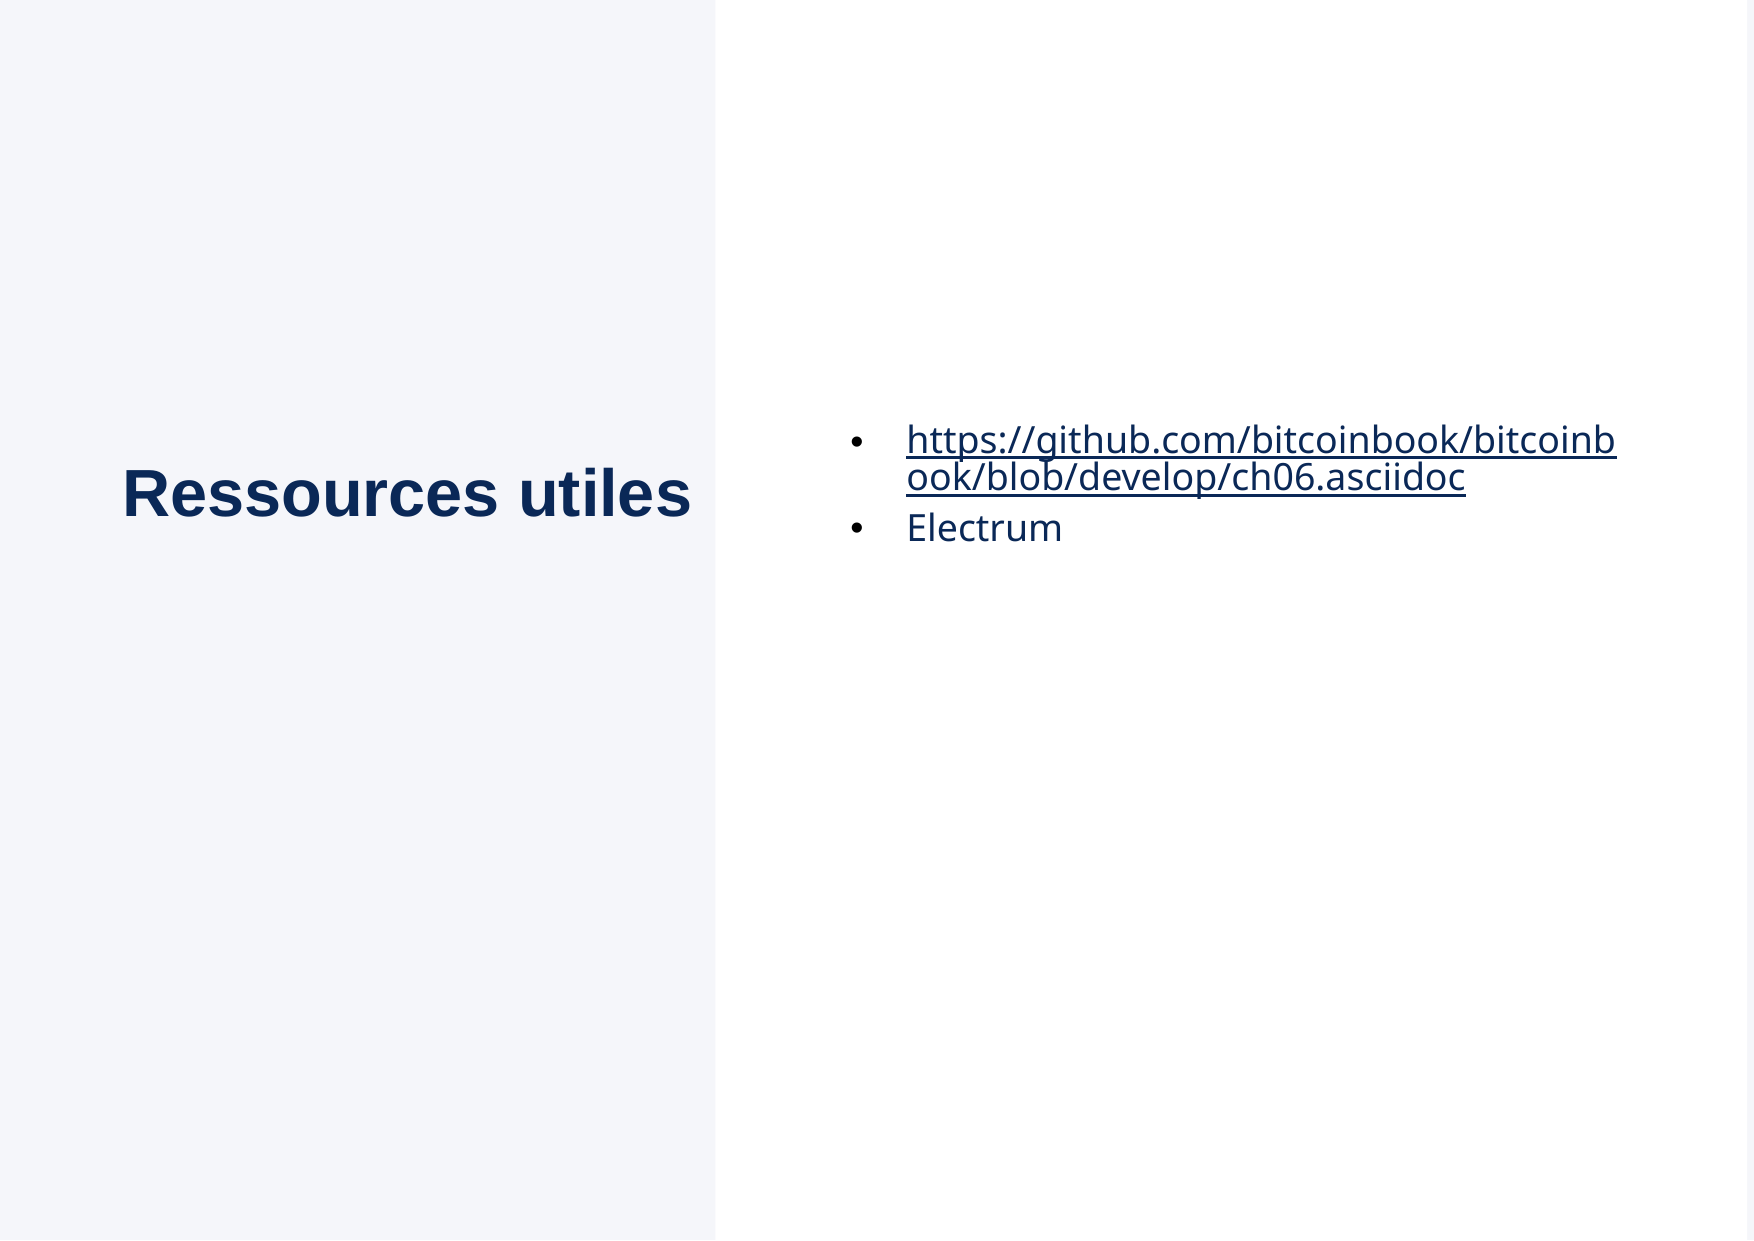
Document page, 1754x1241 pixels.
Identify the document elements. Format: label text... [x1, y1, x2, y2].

text_box Ressources utiles [107, 418, 716, 640]
text_box https://github.com/bitcoinbook/bitcoinbook/blob/develop/ch06.asciidoc Electrum [835, 408, 1634, 565]
text_box [715, 0, 1748, 1241]
